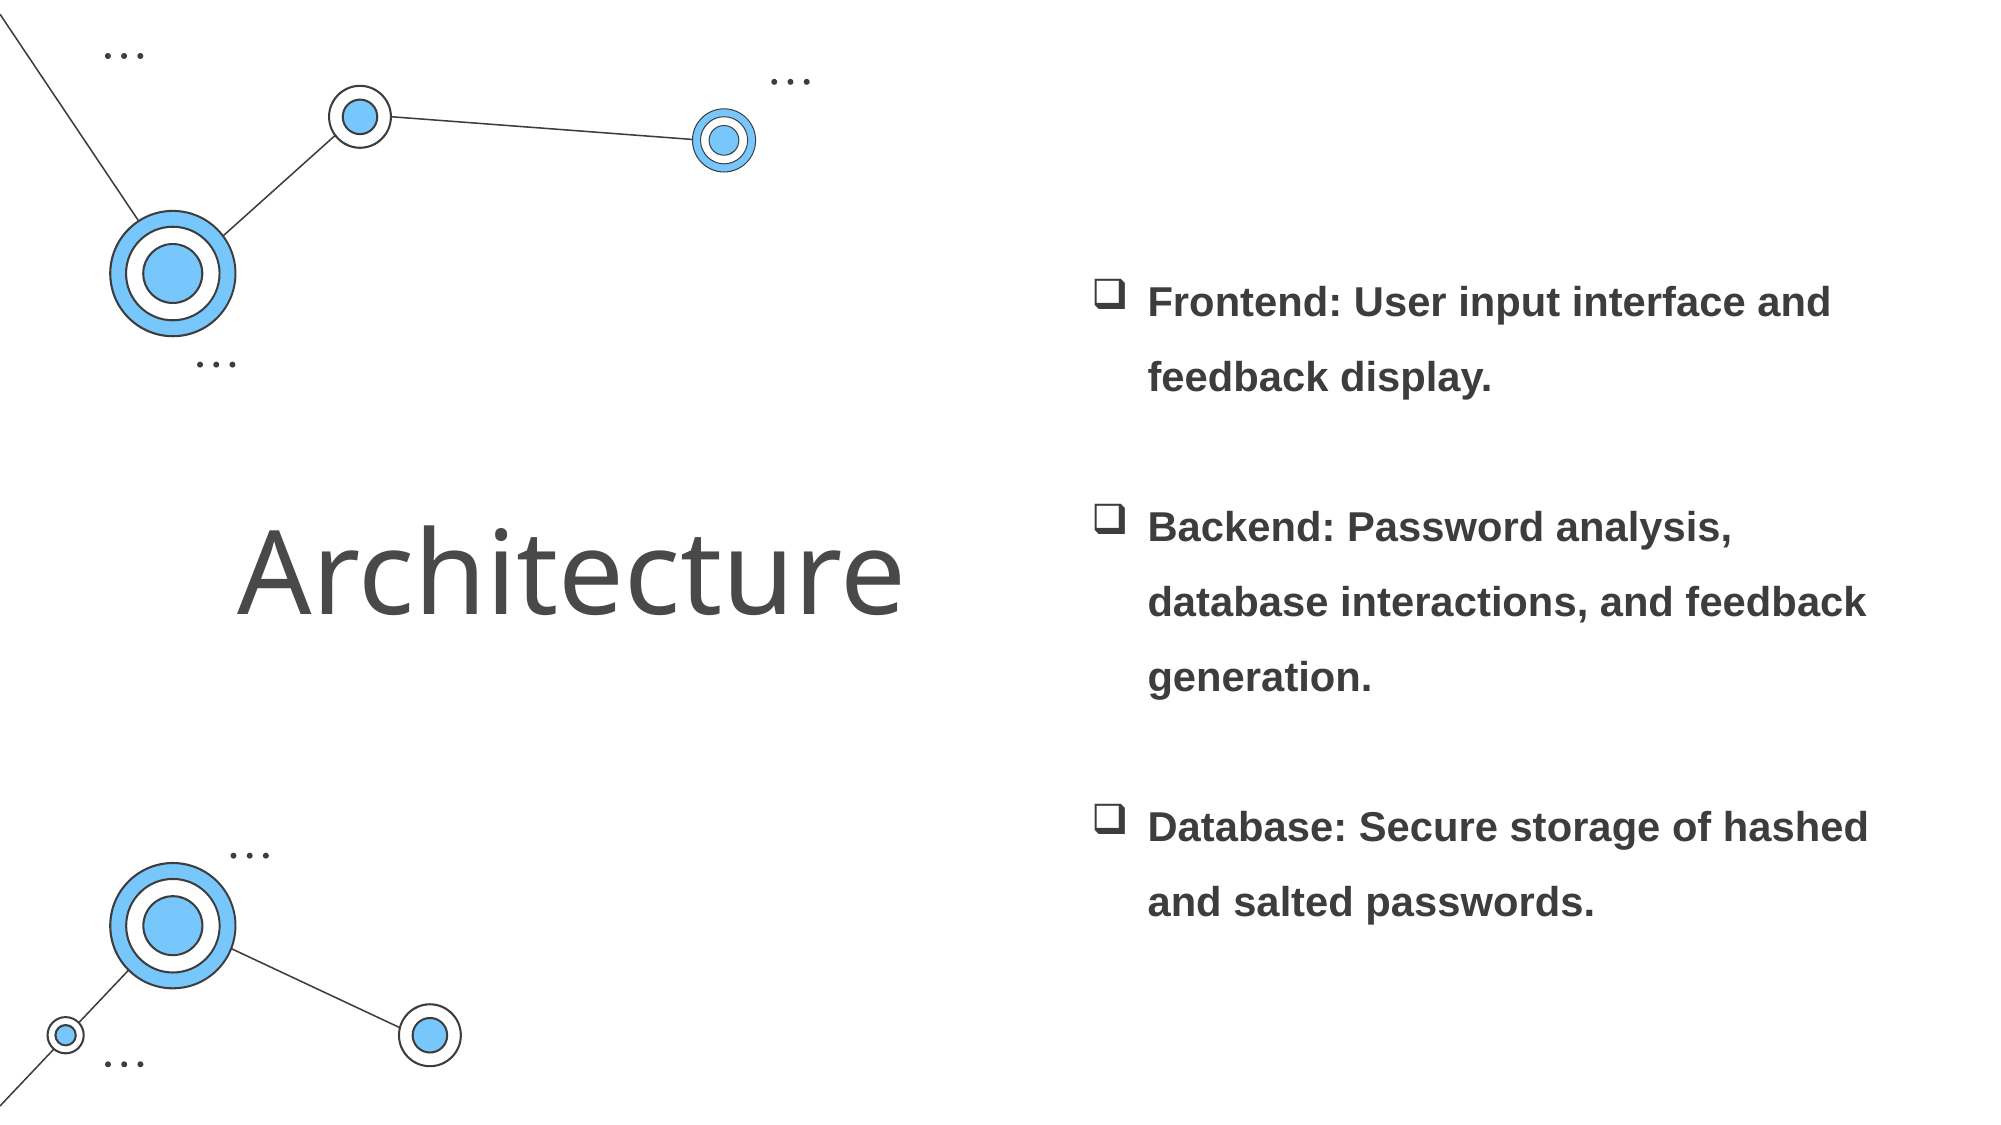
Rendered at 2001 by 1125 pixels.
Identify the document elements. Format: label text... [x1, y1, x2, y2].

title Architecture [182, 471, 963, 654]
list Frontend: User input interface and feedback display. Backend: Password analysis, database interactions, and feedback generation. Database: Secure storage of hashed and salted passwords. [1076, 192, 1932, 933]
